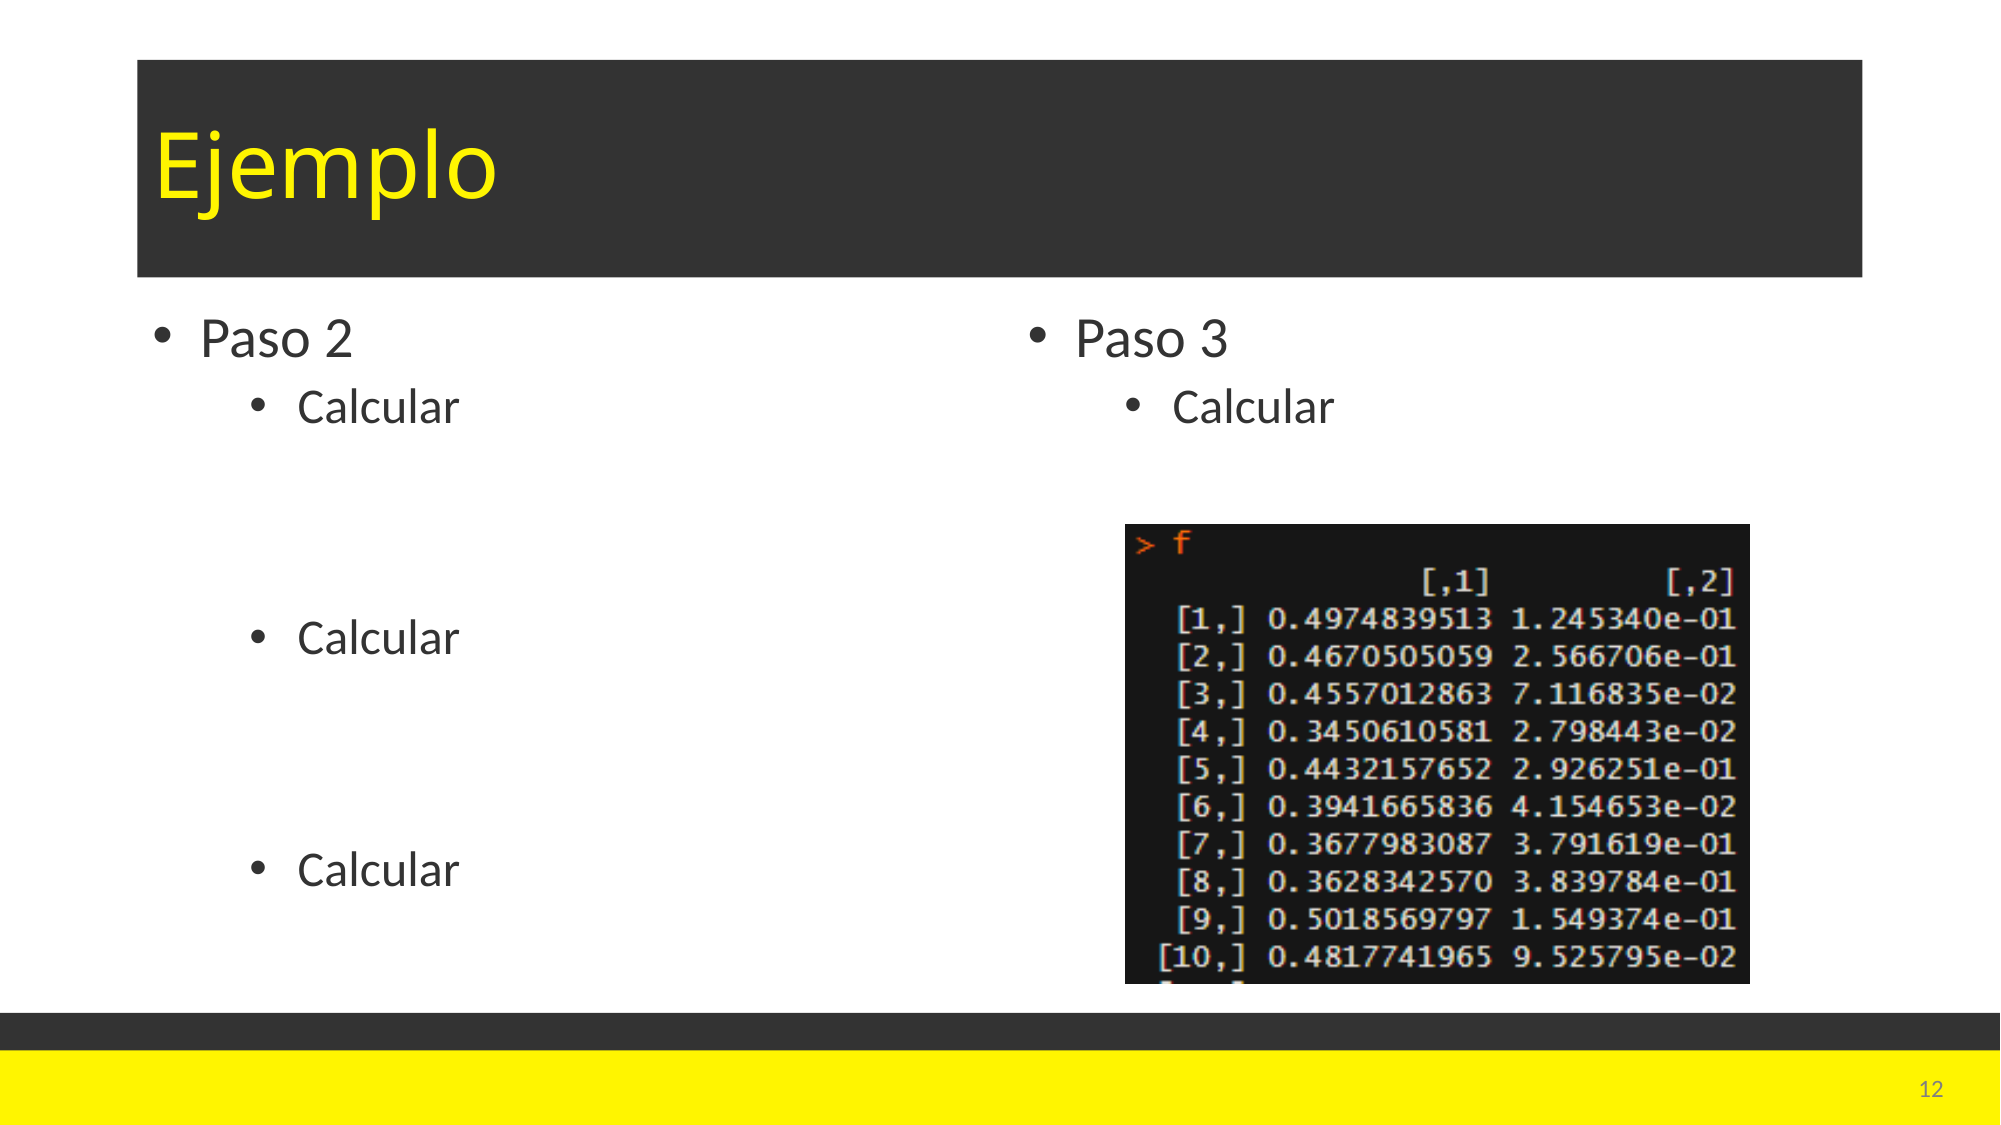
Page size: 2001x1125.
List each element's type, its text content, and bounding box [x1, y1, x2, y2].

title Ejemplo [137, 59, 1863, 278]
picture [1125, 524, 1750, 984]
